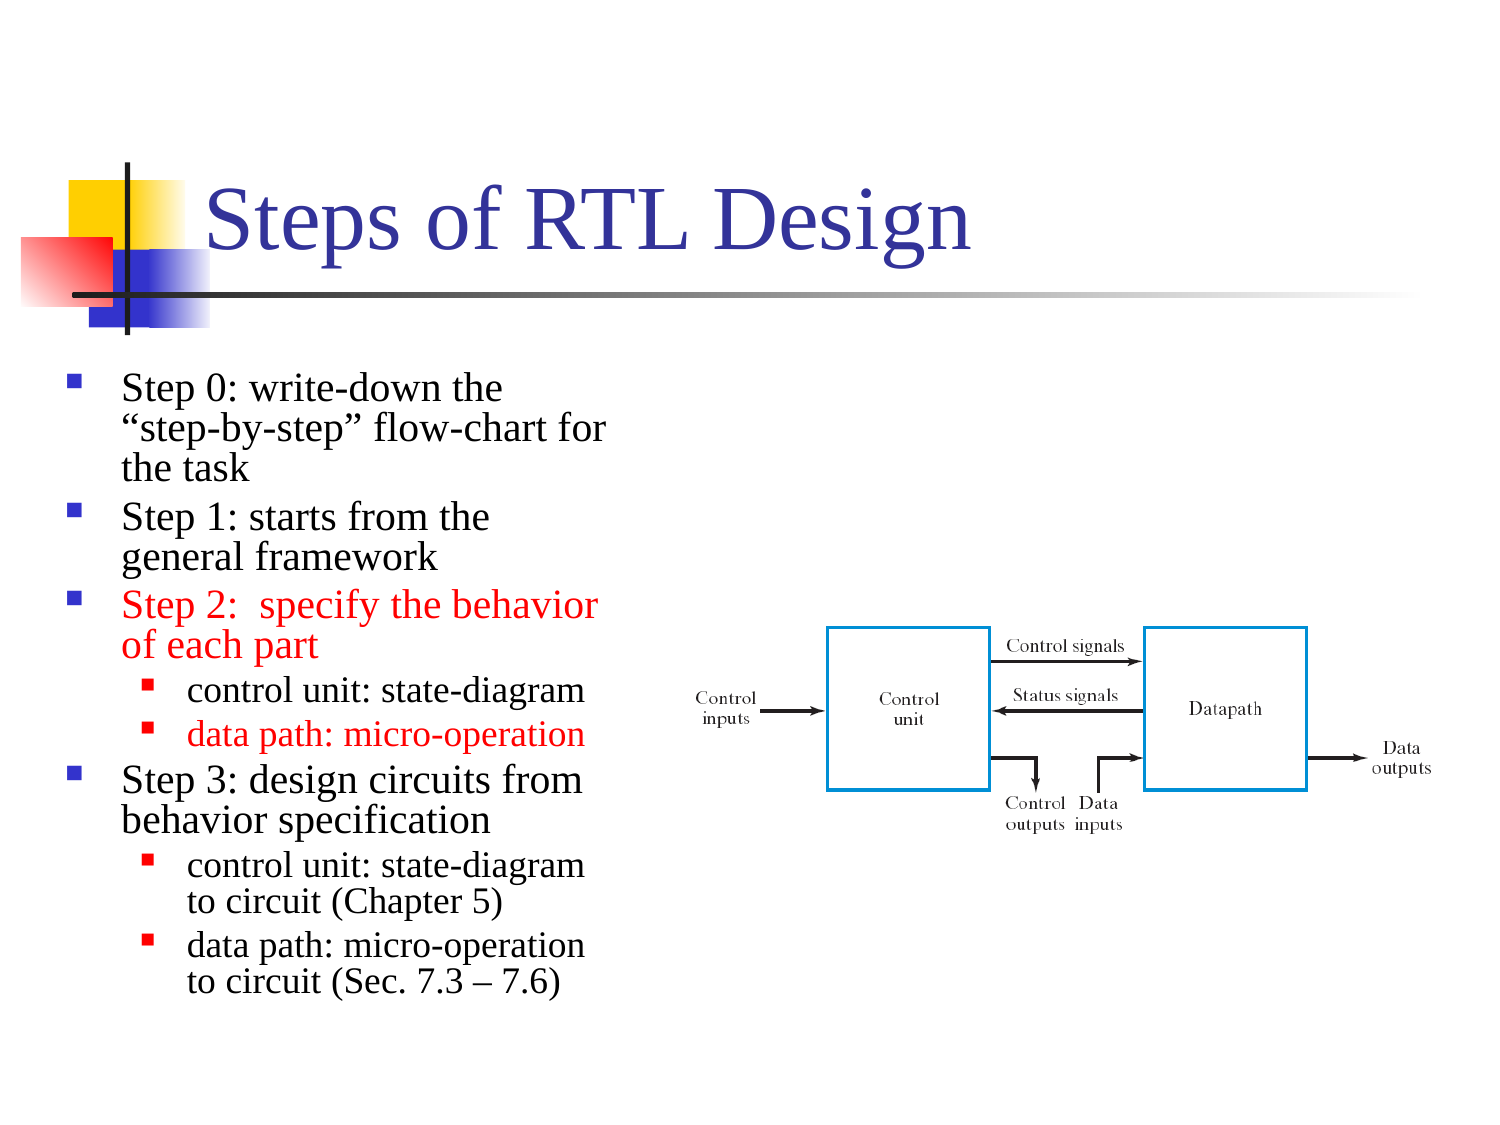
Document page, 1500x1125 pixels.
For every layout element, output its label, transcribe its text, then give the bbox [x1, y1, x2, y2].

title Steps of RTL Design [188, 35, 1468, 275]
list Step 0: write-down the “step-by-step” flow-chart for the task Step 1: starts from the general framework Step 2: specify the behavior of each part control unit: state-diagram data path: micro-operation Step 3: design circuits from behavior specification control unit: state-diagram to circuit (Chapter 5) data path: micro-operation to circuit (Sec. 7.3 – 7.6) [50, 362, 625, 1075]
picture [687, 599, 1451, 842]
